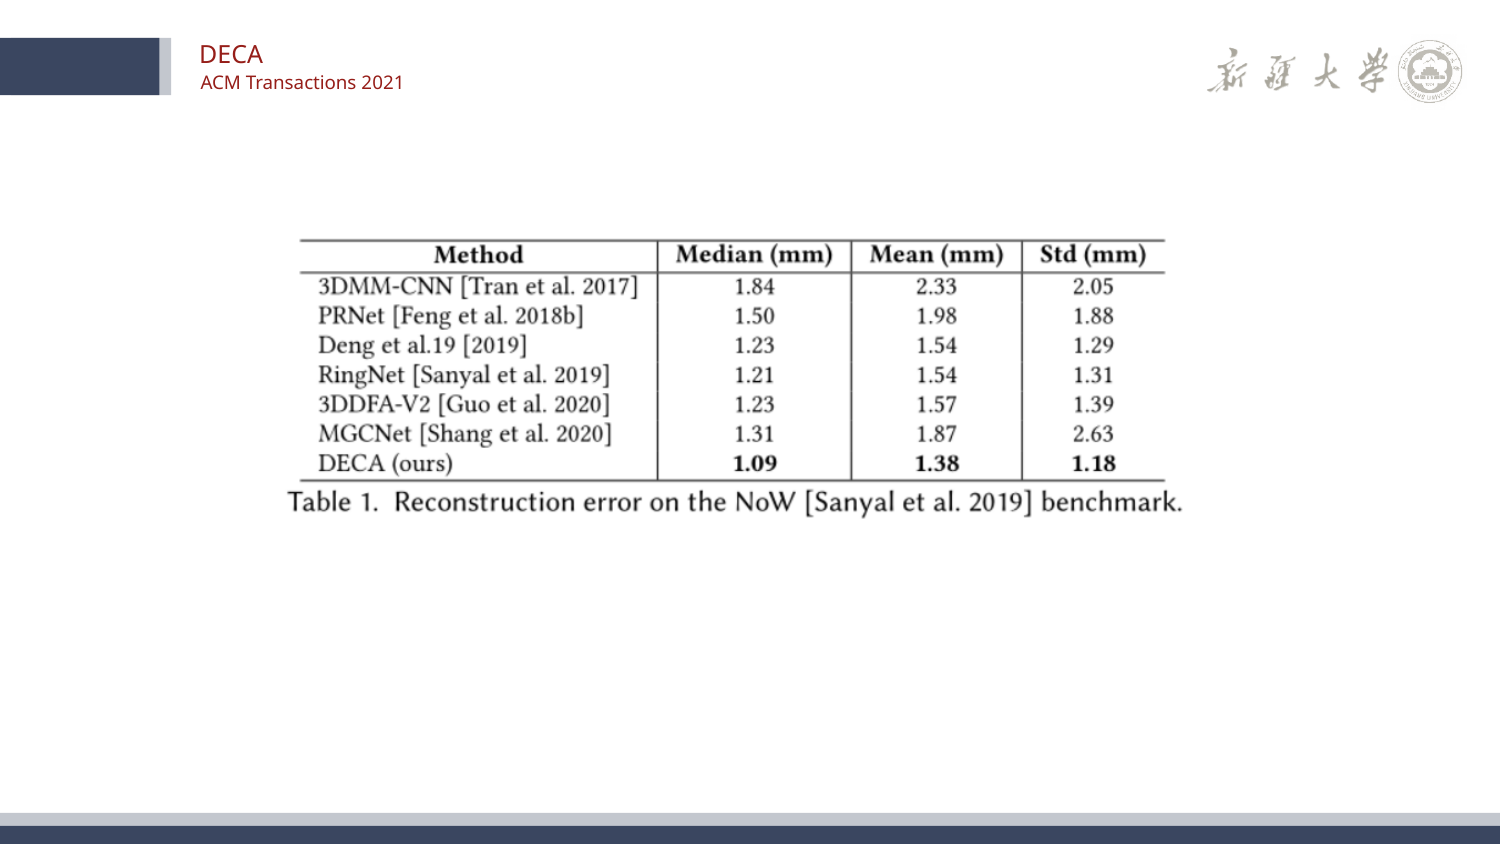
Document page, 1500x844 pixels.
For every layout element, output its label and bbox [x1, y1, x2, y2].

picture [265, 220, 1197, 551]
text_box [0, 33, 1500, 844]
